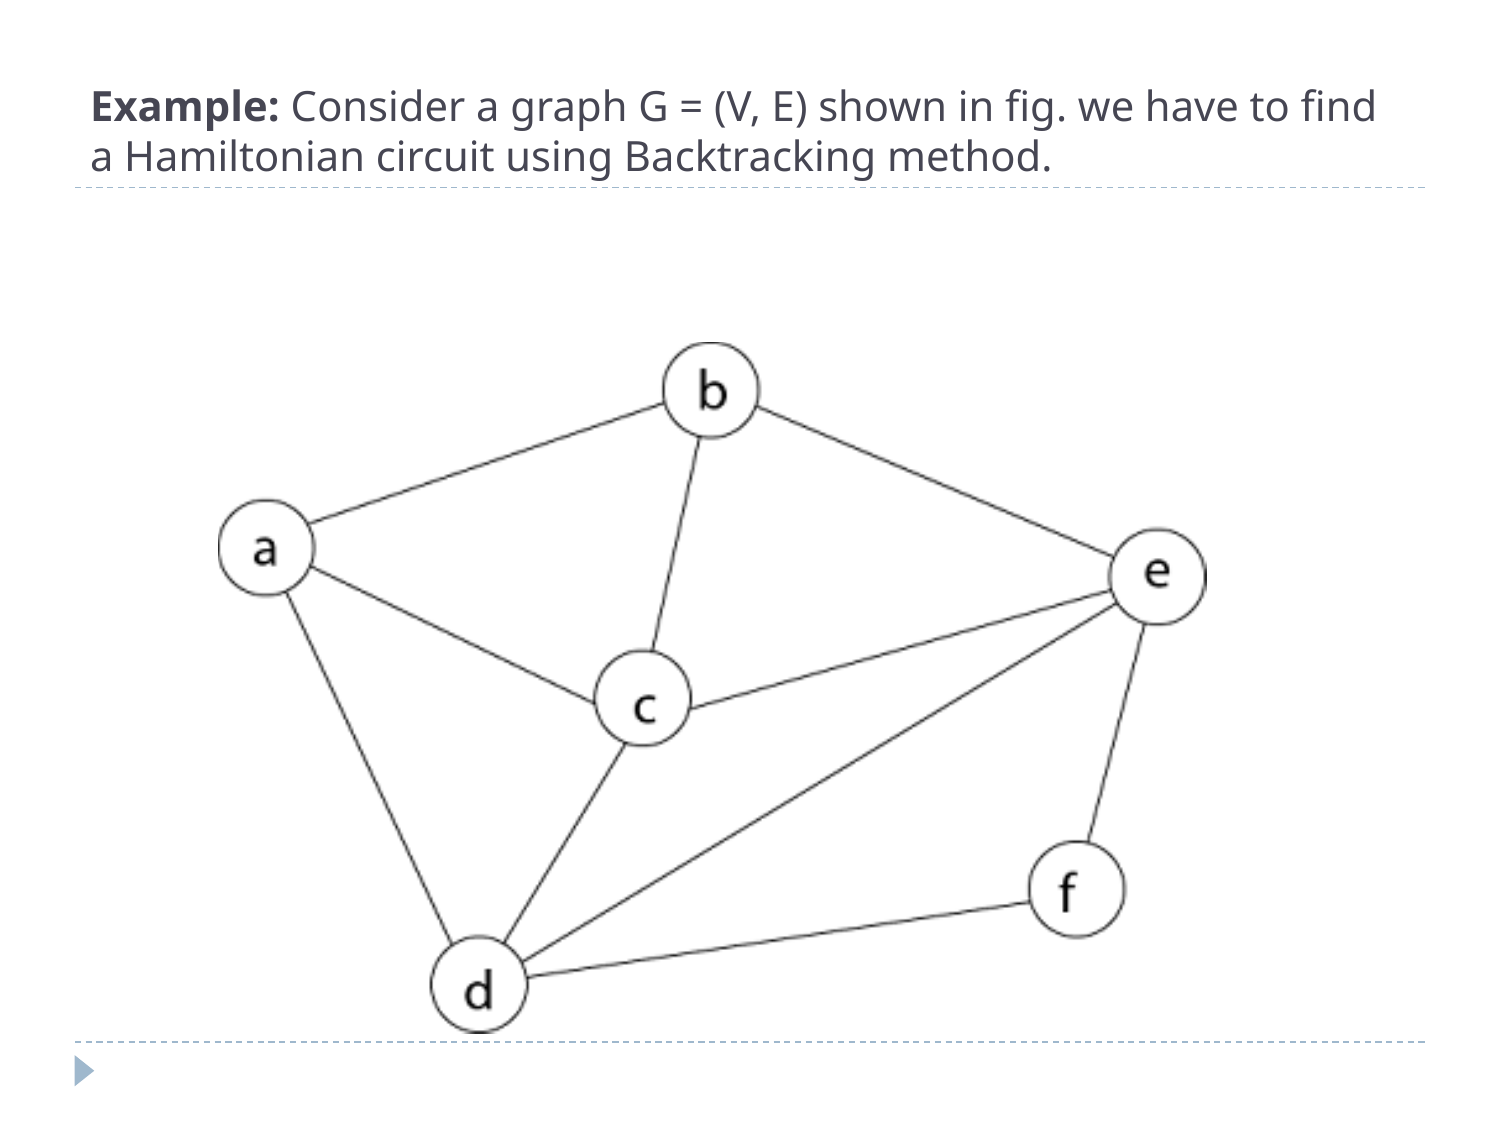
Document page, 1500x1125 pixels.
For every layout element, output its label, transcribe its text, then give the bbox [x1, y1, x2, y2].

title Example: Consider a graph G = (V, E) shown in fig. we have to find a Hamiltonian circuit using Backtracking method. [75, 24, 1425, 188]
picture [218, 342, 1207, 1035]
